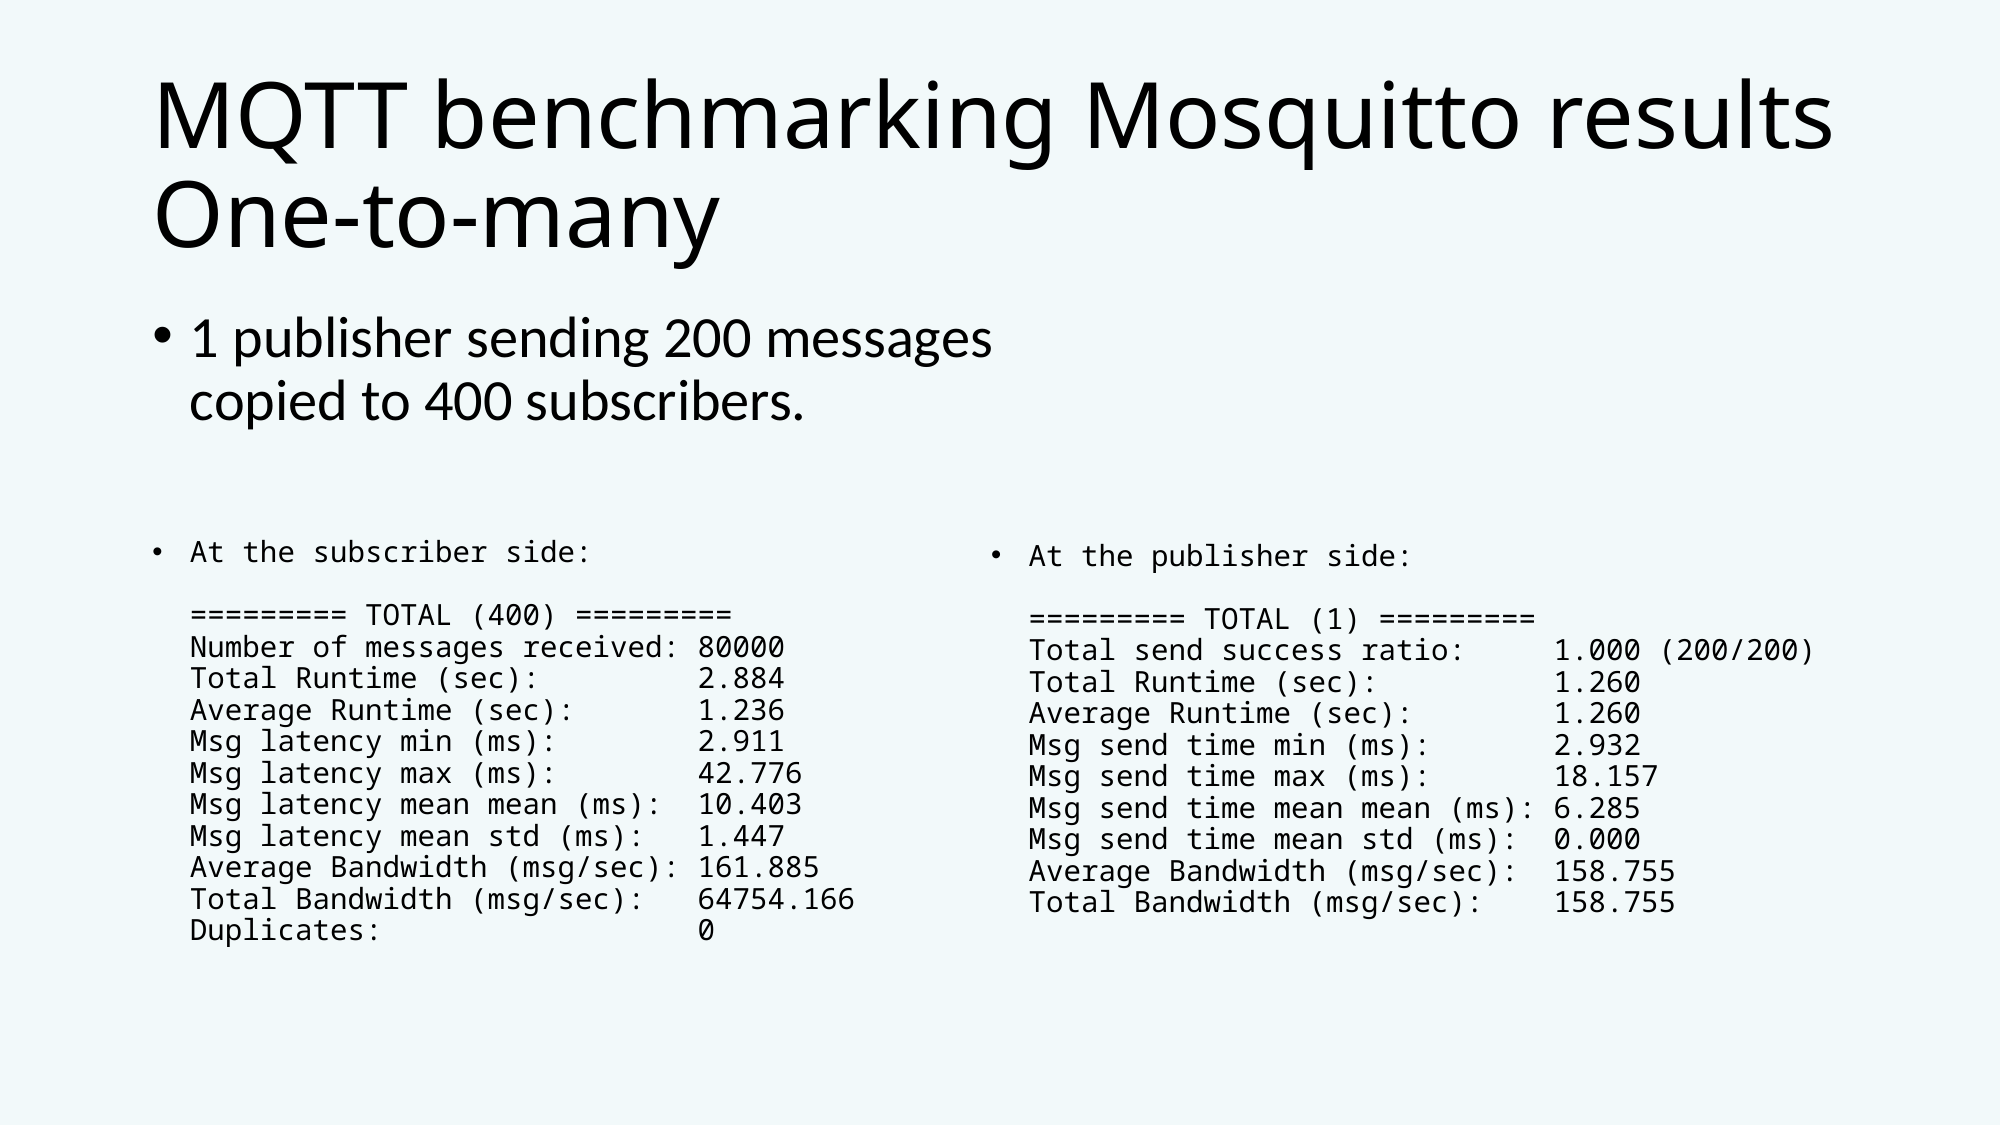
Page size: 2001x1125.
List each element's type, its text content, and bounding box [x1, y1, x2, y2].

list 1 publisher sending 200 messages copied to 400 subscribers. At the subscriber side: ========= TOTAL (400) ========= Number of messages received: 80000 Total Runtime (sec): 2.884 Average Runtime (sec): 1.236 Msg latency min (ms): 2.911 Msg latency max (ms): 42.776 Msg latency mean mean (ms): 10.403 Msg latency mean std (ms): 1.447 Average Bandwidth (msg/sec): 161.885 Total Bandwidth (msg/sec): 64754.166 Duplicates: 0 [137, 299, 1024, 1014]
title MQTT benchmarking Mosquitto results One-to-many [137, 59, 1863, 278]
text_box At the publisher side: ========= TOTAL (1) ========= Total send success ratio: 1.000 (200/200) Total Runtime (sec): 1.260 Average Runtime (sec): 1.260 Msg send time min (ms): 2.932 Msg send time max (ms): 18.157 Msg send time mean mean (ms): 6.285 Msg send time mean std (ms): 0.000 Average Bandwidth (msg/sec): 158.755 Total Bandwidth (msg/sec): 158.755 [976, 316, 1863, 1031]
